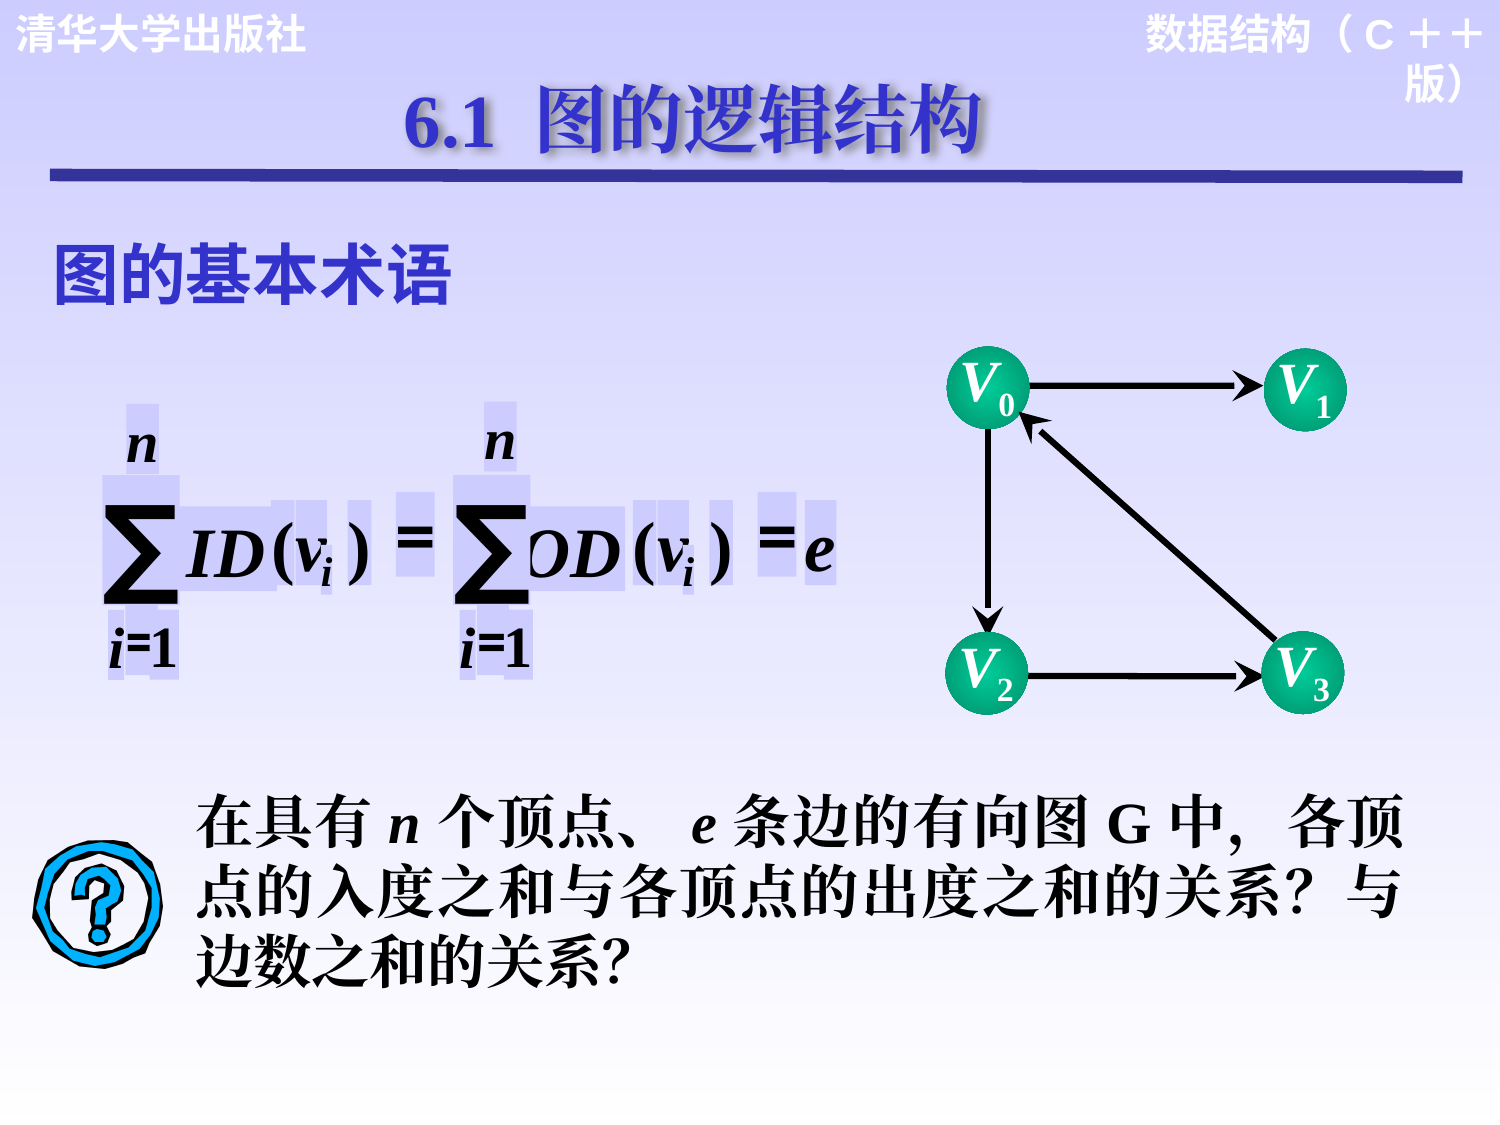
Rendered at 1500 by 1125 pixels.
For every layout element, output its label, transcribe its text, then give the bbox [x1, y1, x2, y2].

text_box 图的基本术语 [37, 224, 838, 320]
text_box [945, 338, 1352, 722]
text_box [102, 401, 837, 681]
text_box 6.1 图的逻辑结构 [388, 64, 1014, 170]
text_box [31, 777, 1406, 1003]
